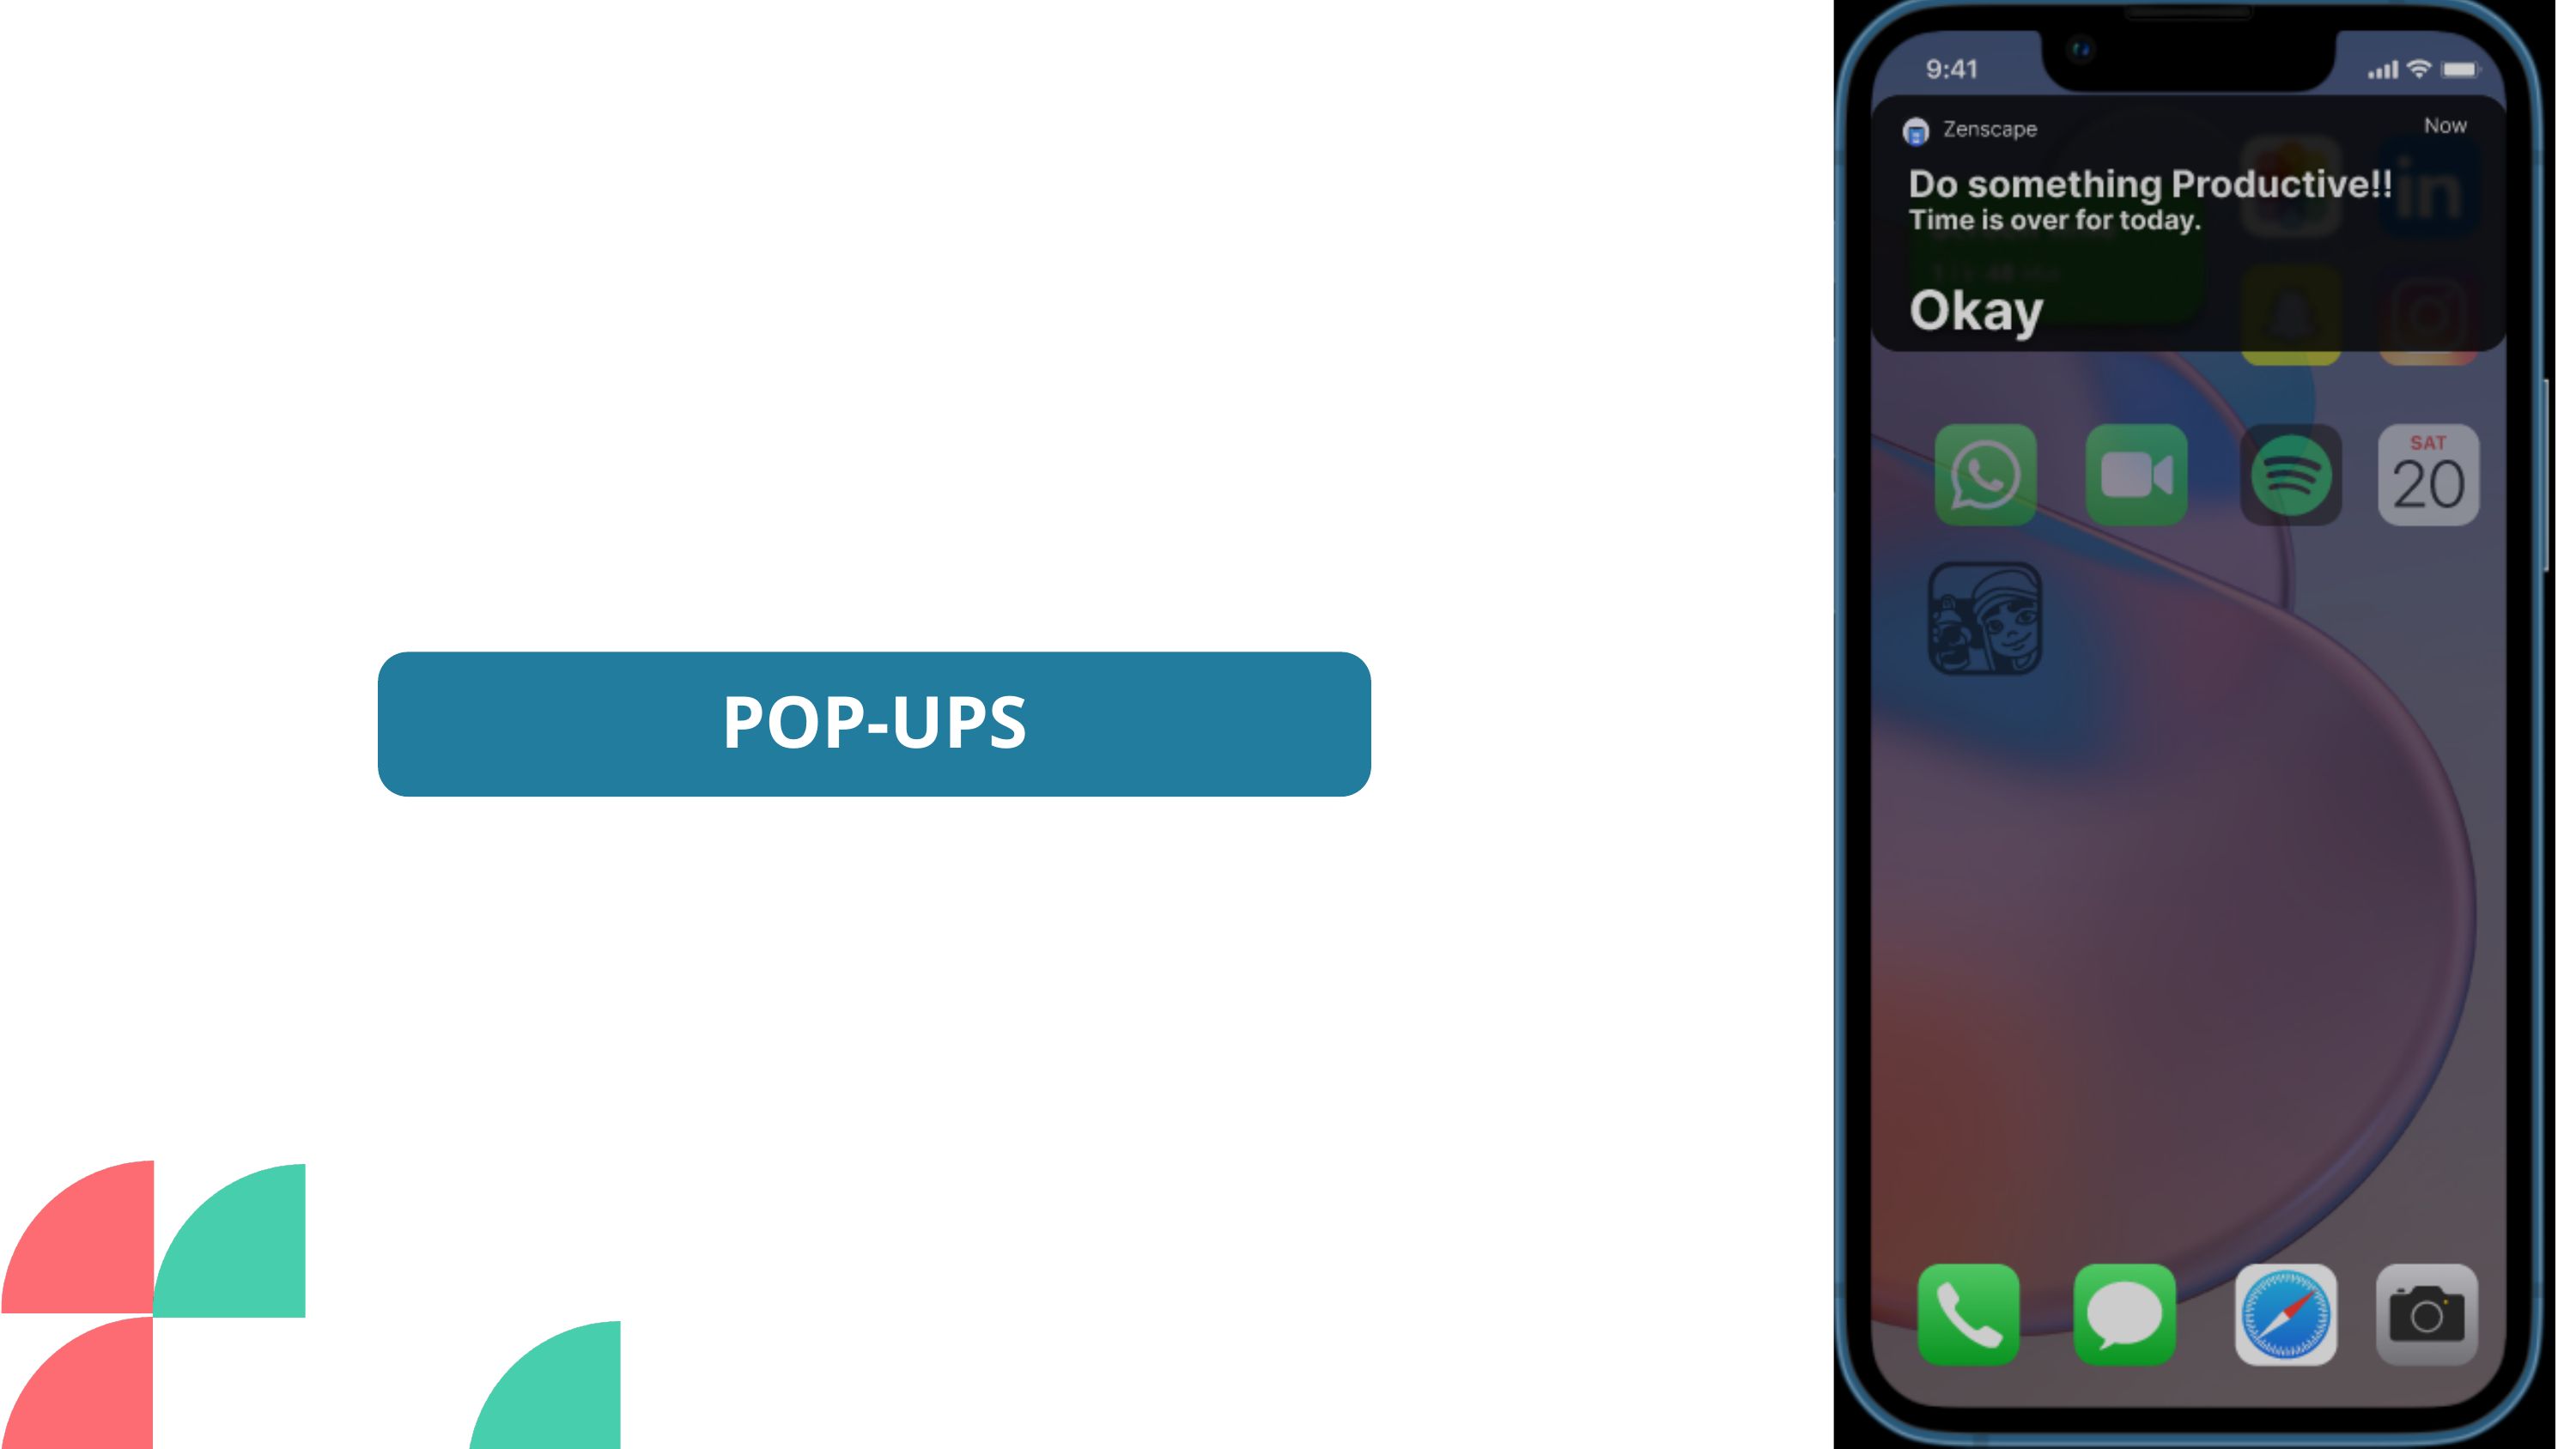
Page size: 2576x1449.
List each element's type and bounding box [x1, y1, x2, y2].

text_box [0, 1317, 153, 1449]
text_box [152, 1164, 306, 1318]
text_box [1833, 0, 2555, 1449]
text_box [1, 1161, 155, 1314]
text_box [467, 1321, 621, 1449]
text_box [377, 652, 1372, 797]
